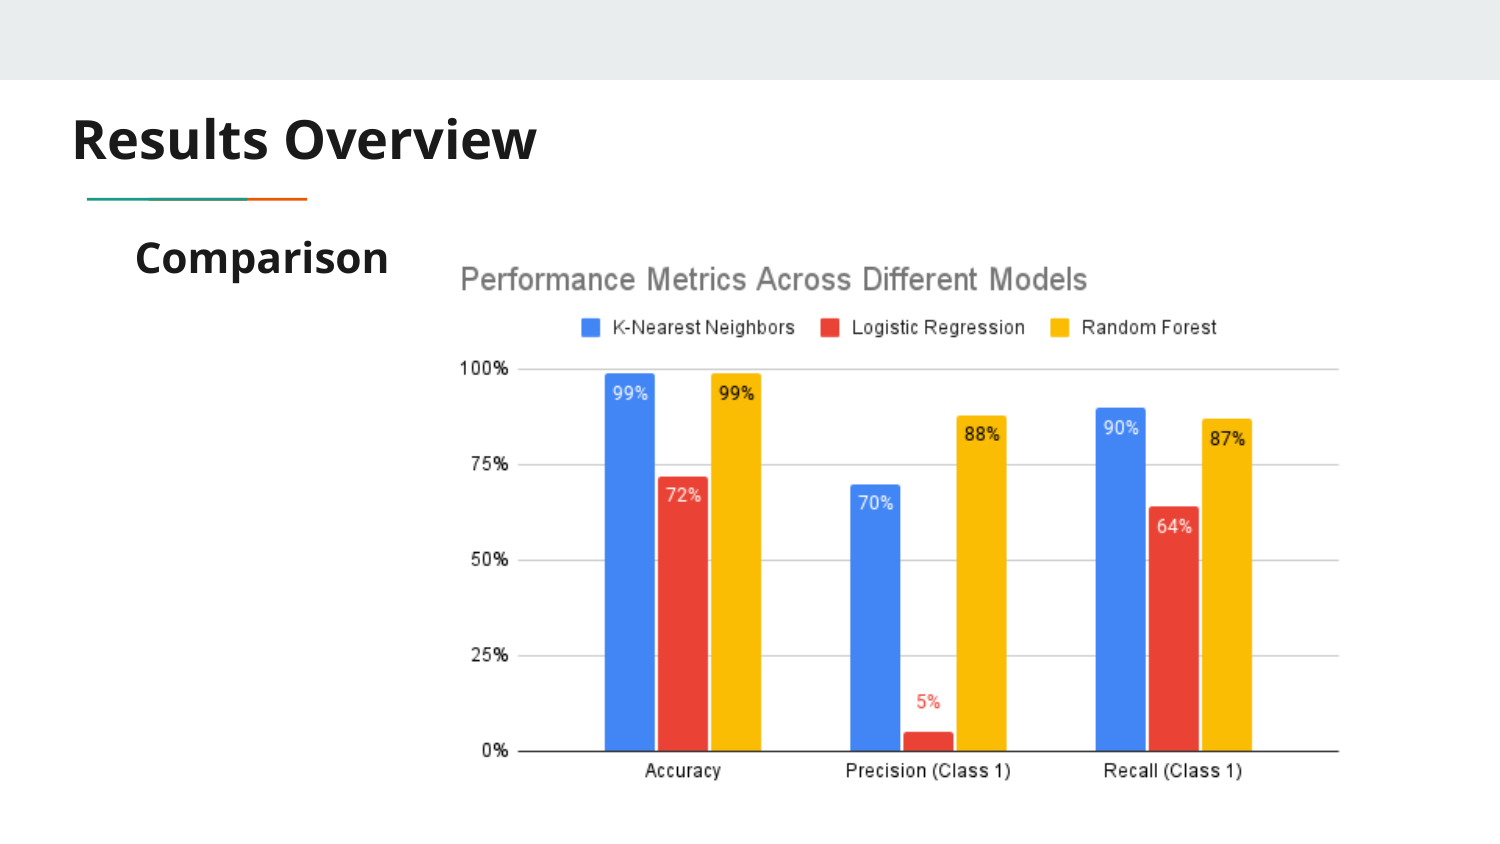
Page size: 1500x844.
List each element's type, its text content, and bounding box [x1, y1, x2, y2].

title Comparison [119, 216, 1381, 305]
picture [430, 231, 1369, 812]
title Results Overview [56, 90, 1319, 179]
